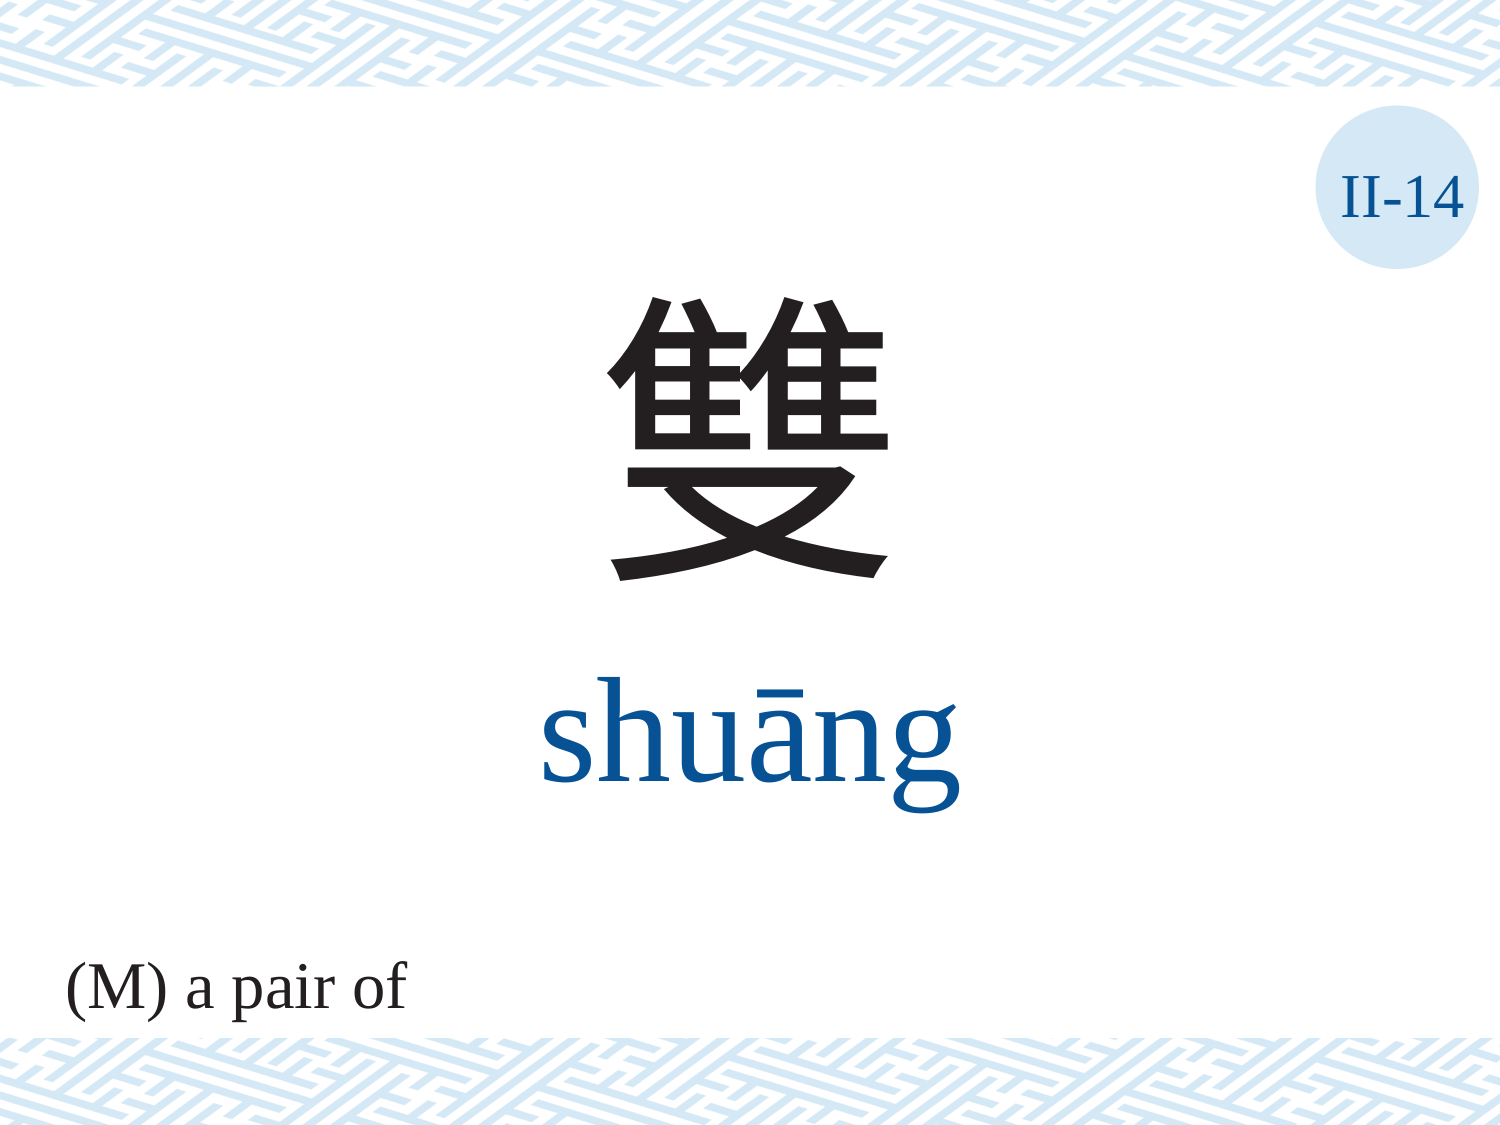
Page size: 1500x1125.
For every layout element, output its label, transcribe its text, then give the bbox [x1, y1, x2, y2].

text_box II-14 雙 shuāng [535, 154, 1467, 812]
text_box (M) a pair of [62, 942, 410, 1023]
picture [0, 0, 1500, 1125]
